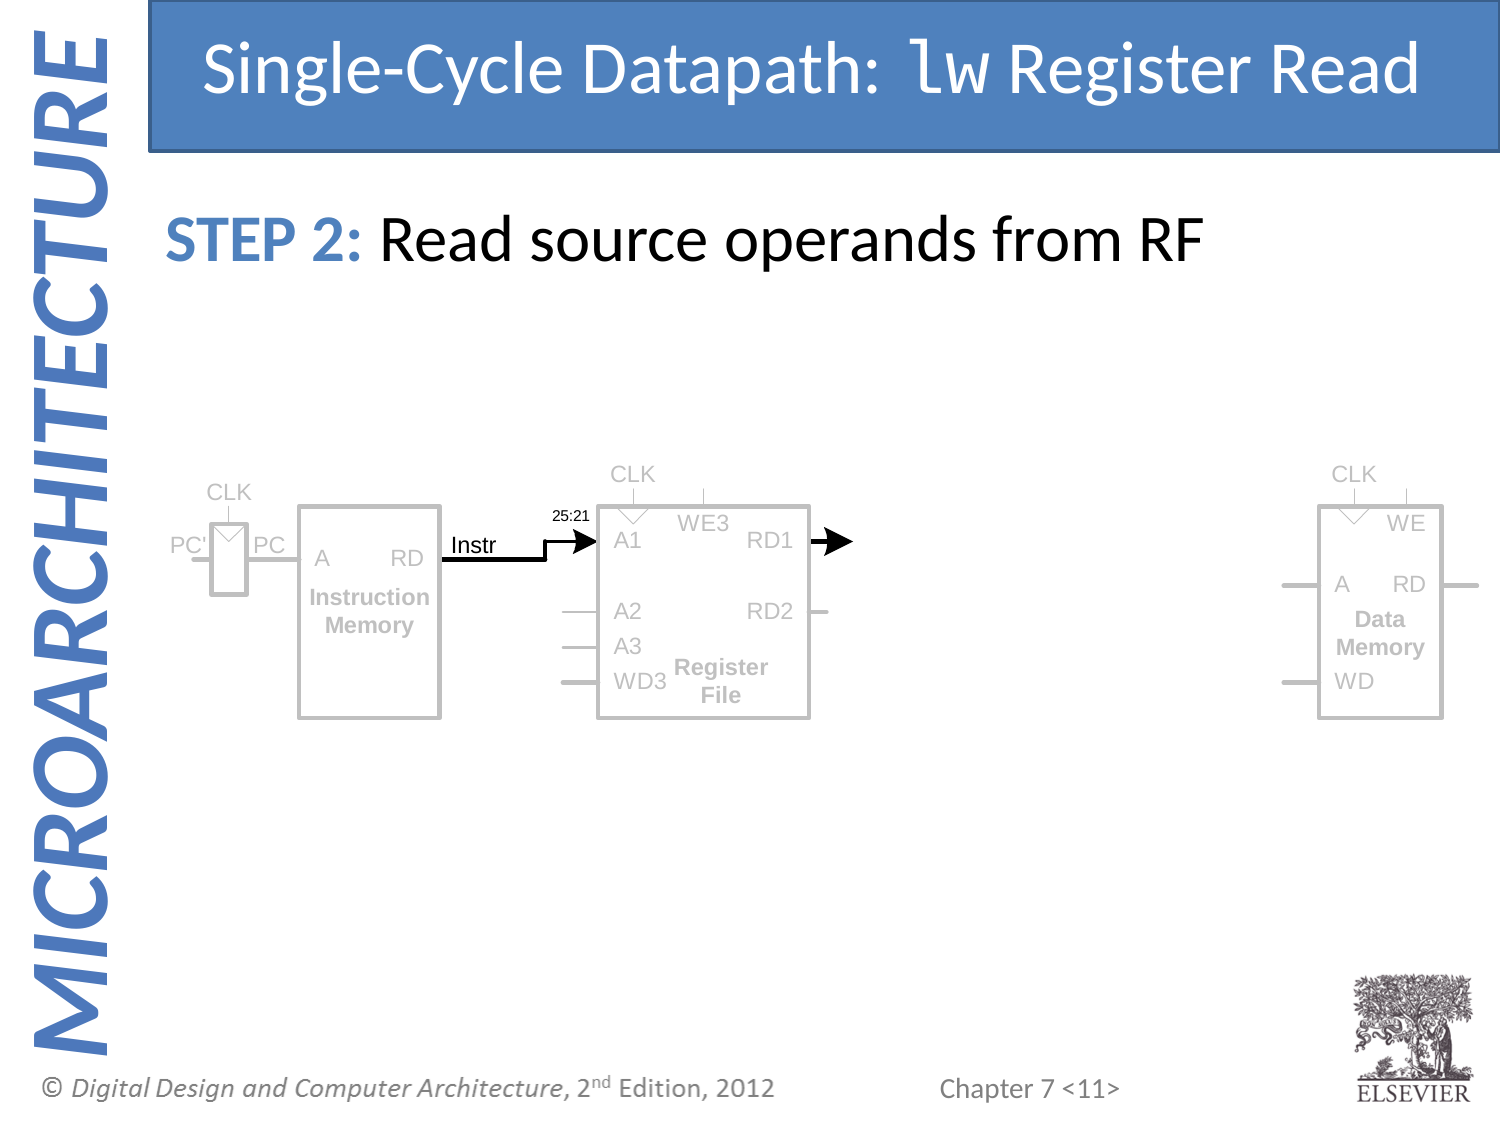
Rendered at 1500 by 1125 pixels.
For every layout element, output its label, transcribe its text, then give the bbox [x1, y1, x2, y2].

picture [0, 0, 1500, 1125]
text_box Single-Cycle Datapath: lw Register Read [187, 11, 1488, 116]
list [149, 435, 1488, 727]
list STEP 2: Read source operands from RF [150, 187, 1413, 434]
list STEP 2: Read source operands from RF [150, 735, 1413, 1000]
